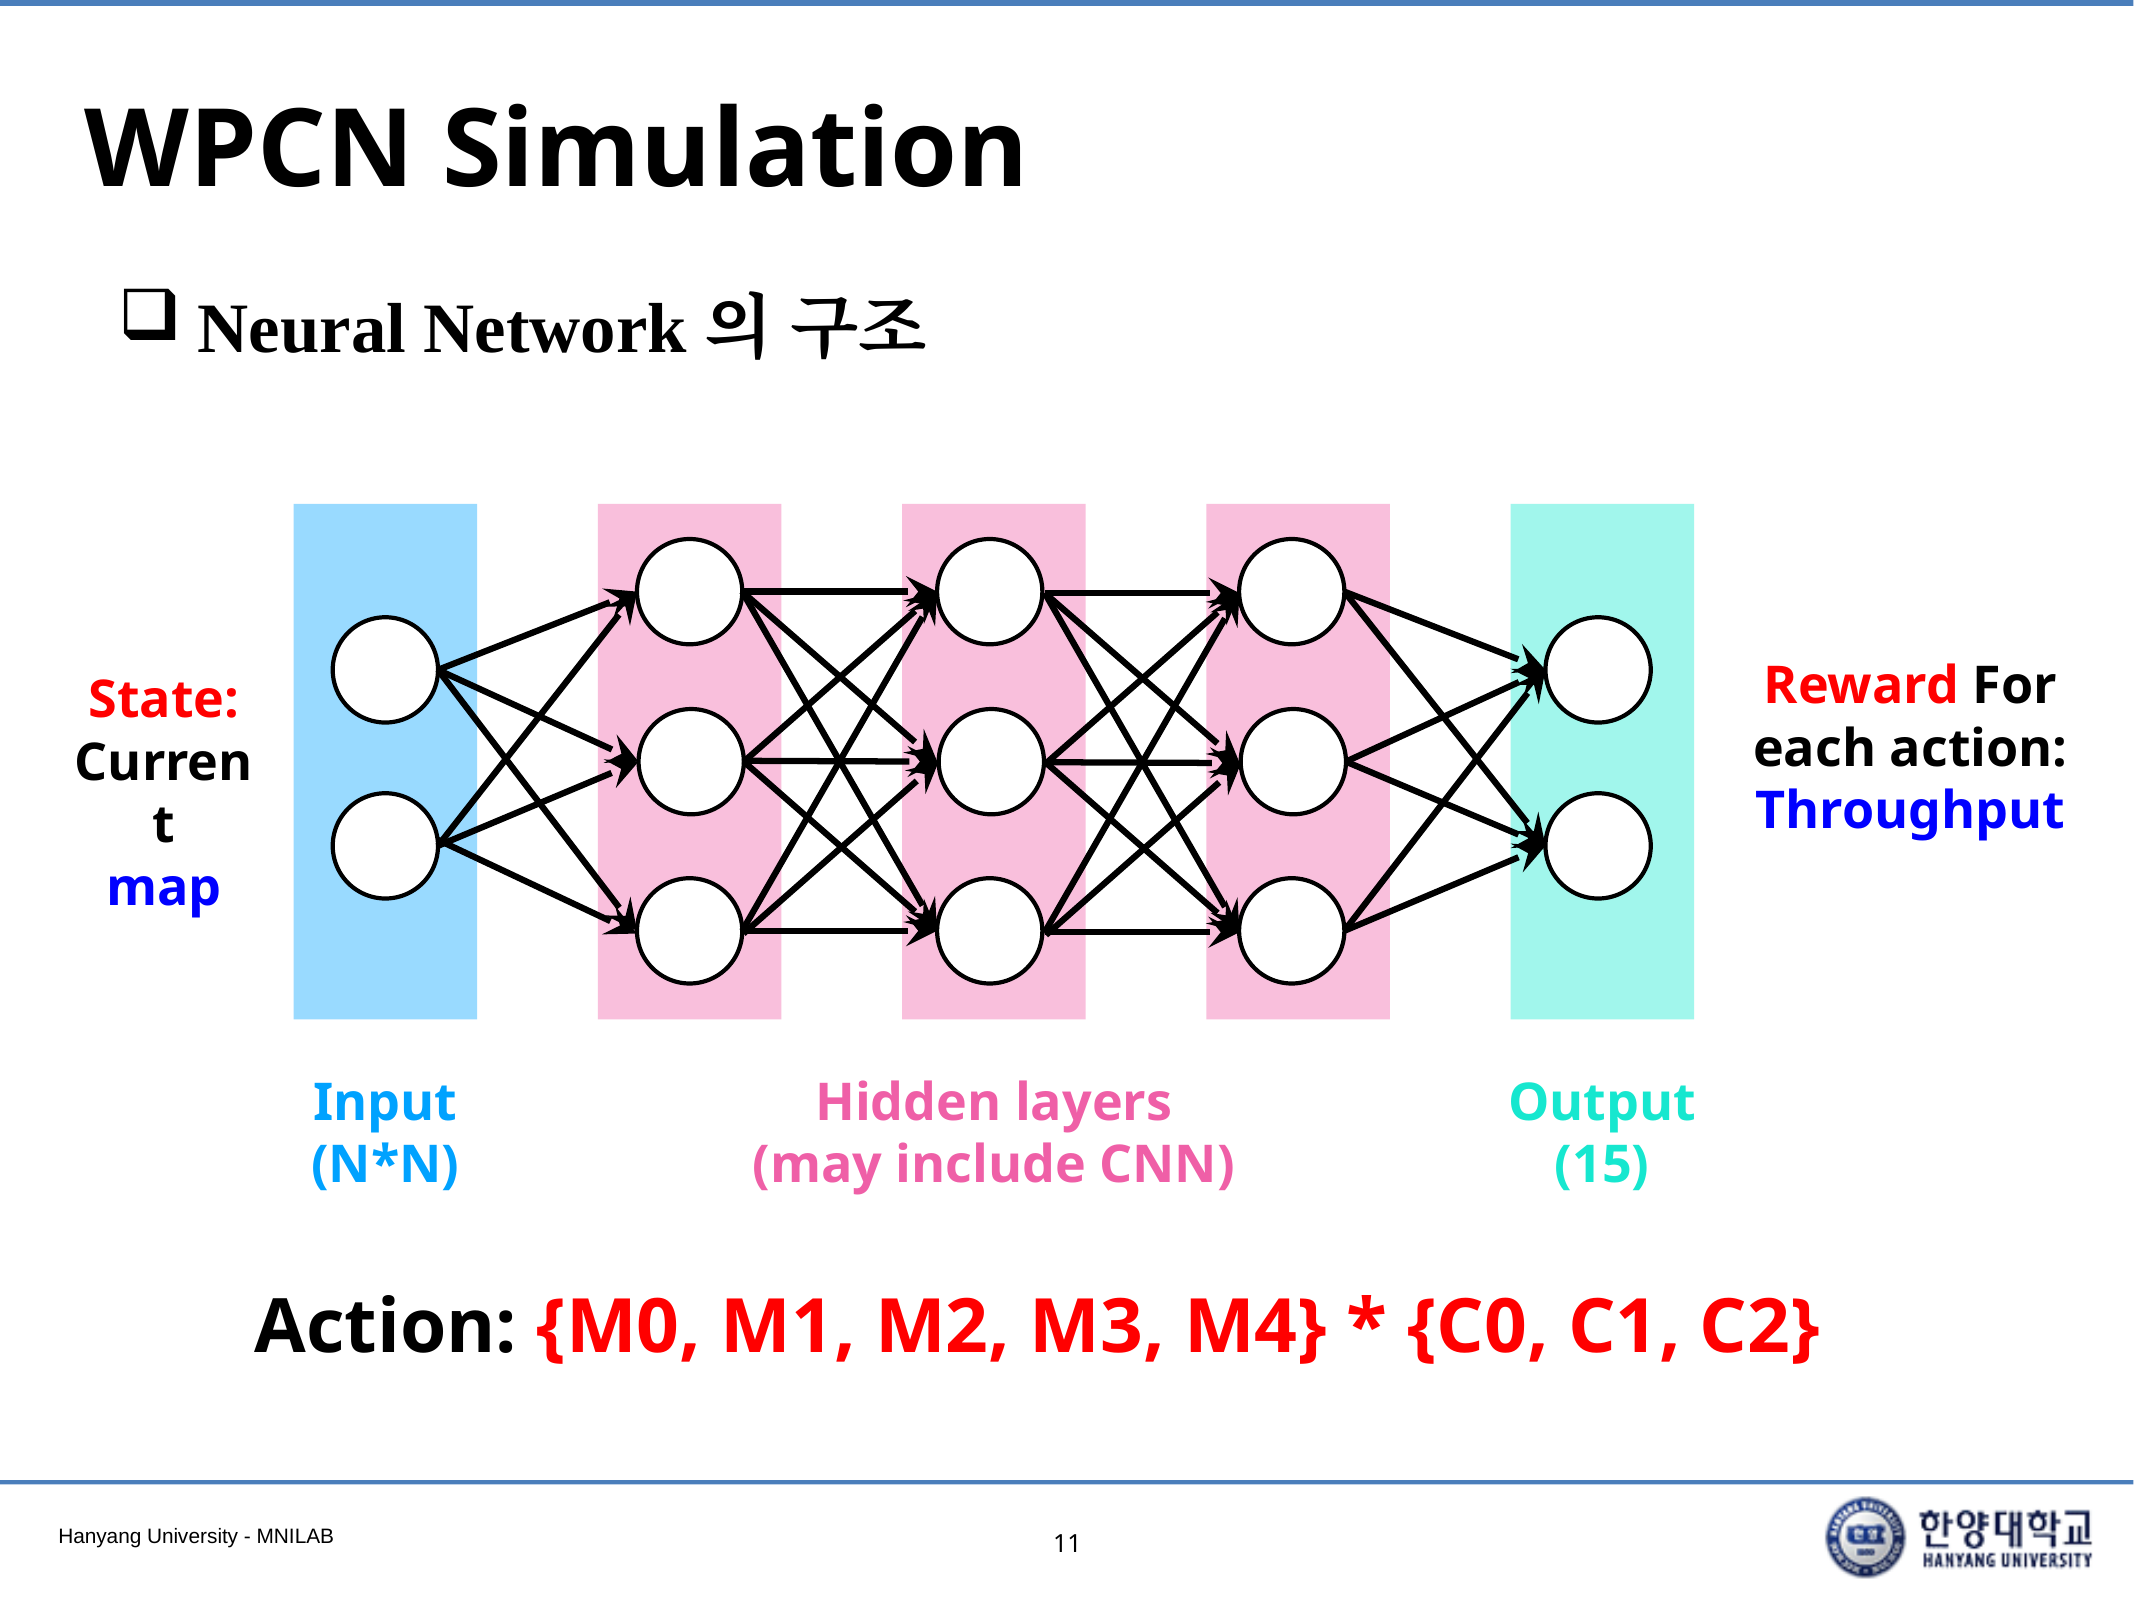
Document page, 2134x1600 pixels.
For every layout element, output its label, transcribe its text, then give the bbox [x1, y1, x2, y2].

text_box [596, 934, 783, 1021]
picture [1797, 1495, 2128, 1581]
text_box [437, 839, 638, 934]
text_box [1240, 611, 1344, 745]
text_box [596, 502, 783, 591]
text_box [1546, 791, 1653, 901]
text_box [938, 605, 1044, 745]
text_box [330, 791, 437, 901]
text_box [638, 613, 741, 742]
text_box Hidden layers (may include CNN) [710, 1060, 1278, 1201]
text_box [292, 502, 479, 1021]
text_box [938, 706, 1044, 817]
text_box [1044, 592, 1240, 931]
text_box Reward For each action: Throughput [1729, 644, 2093, 847]
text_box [741, 591, 938, 930]
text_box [743, 761, 939, 934]
text_box [639, 706, 741, 817]
text_box [900, 934, 1088, 1021]
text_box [437, 761, 639, 847]
text_box [330, 615, 437, 725]
text_box [1546, 615, 1653, 725]
text_box [1237, 876, 1347, 986]
text_box [1204, 932, 1392, 1021]
text_box [935, 876, 1045, 986]
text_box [1045, 762, 1242, 936]
text_box [638, 781, 741, 909]
text_box [634, 876, 745, 986]
list Neural Network의 구조 [109, 255, 2113, 1501]
text_box Output (15) [1475, 1060, 1729, 1201]
text_box [1509, 502, 1696, 1021]
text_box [437, 591, 638, 761]
text_box [900, 502, 1088, 591]
text_box State: Current map [49, 658, 279, 924]
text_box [1344, 669, 1546, 845]
slide_number 11 [1037, 1518, 1098, 1567]
text_box Input (N*N) [276, 1060, 495, 1201]
text_box [1242, 784, 1344, 911]
text_box [1237, 536, 1347, 647]
text_box [634, 536, 745, 647]
text_box [1204, 502, 1392, 592]
text_box [1240, 706, 1344, 817]
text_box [1344, 591, 1546, 669]
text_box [1344, 845, 1546, 932]
text_box [935, 536, 1045, 647]
text_box Action: {M0, M1, M2, M3, M4} * {C0, C1, C2} [239, 1270, 1837, 1375]
title WPCN Simulation [75, 41, 2058, 245]
text_box [939, 780, 1044, 918]
